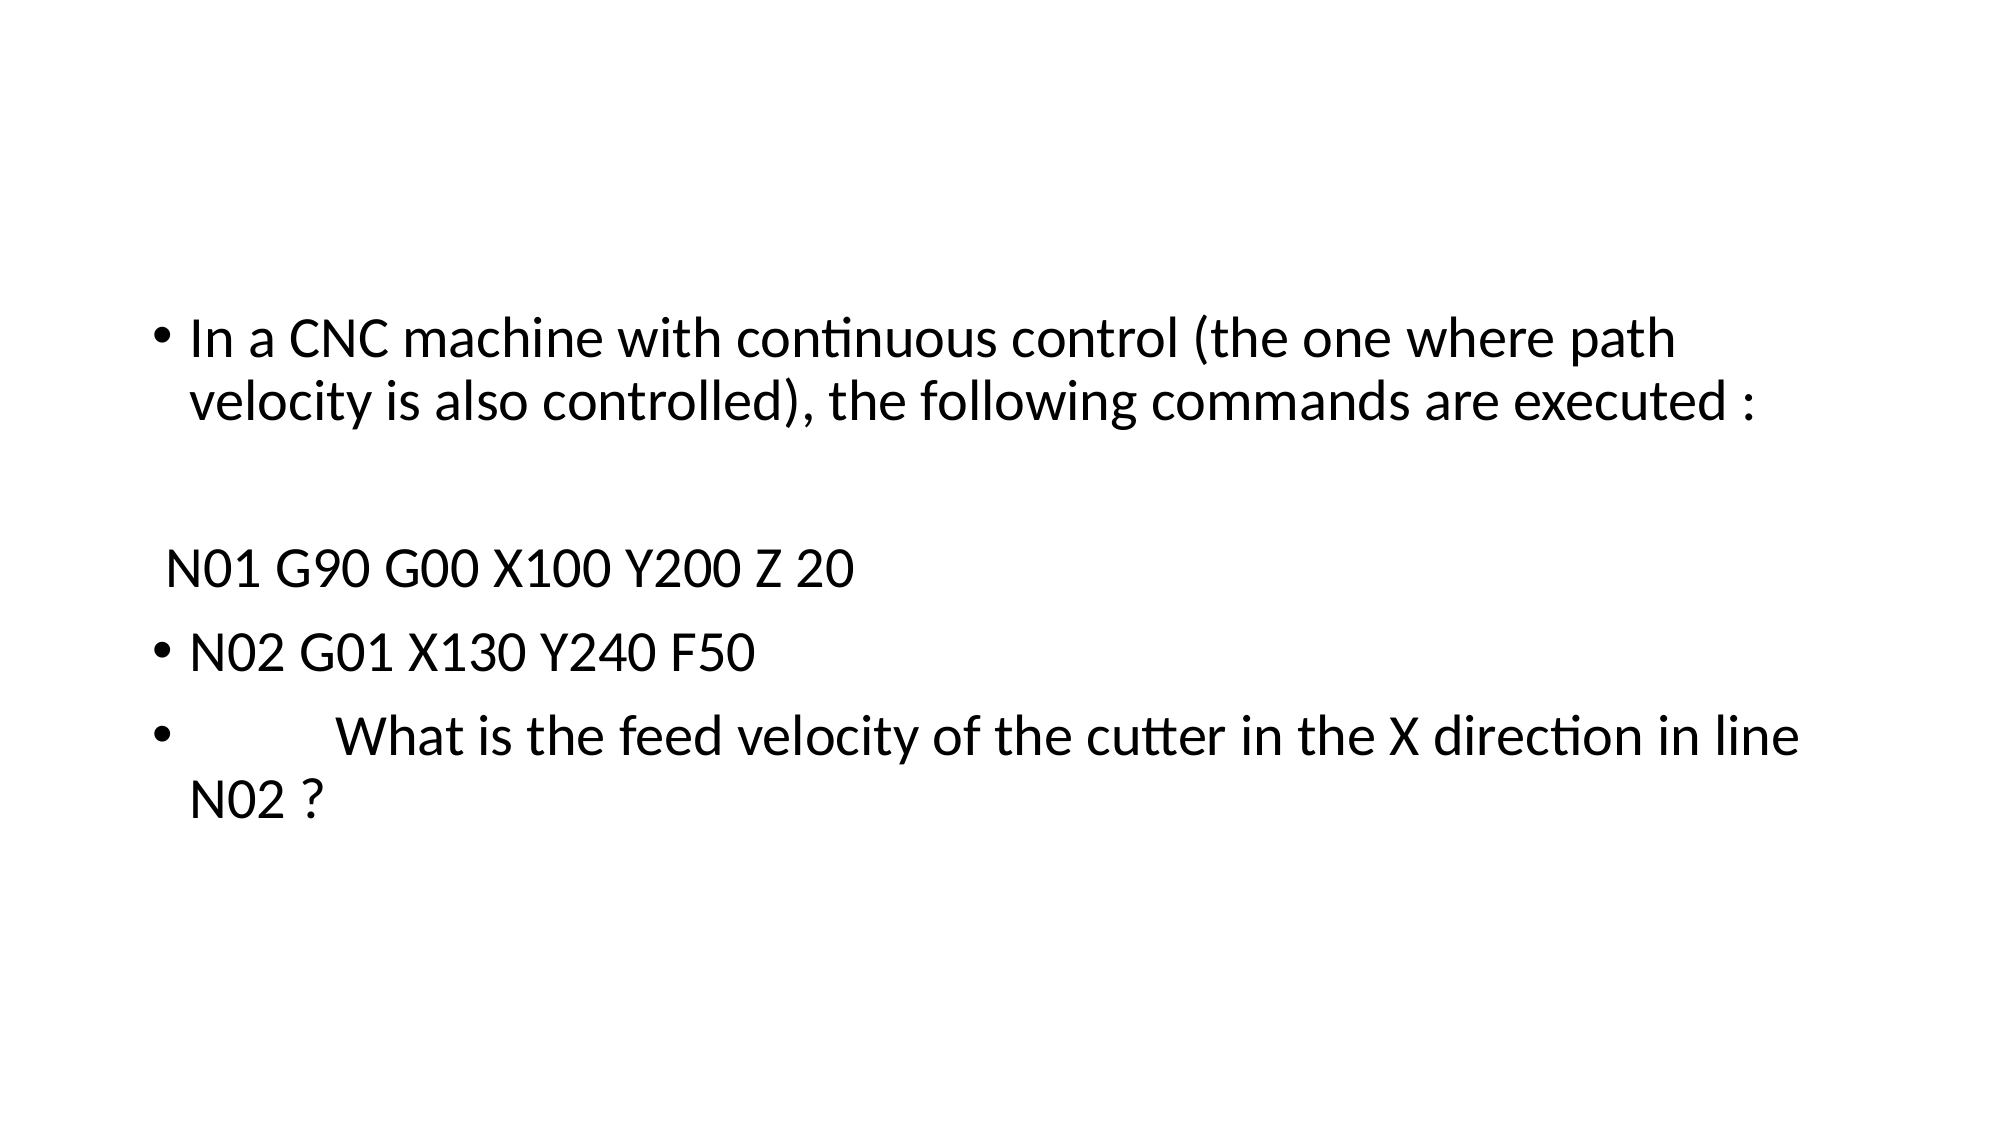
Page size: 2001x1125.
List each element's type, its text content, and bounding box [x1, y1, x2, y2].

list In a CNC machine with continuous control (the one where path velocity is also controlled), the following commands are executed : N01 G90 G00 X100 Y200 Z 20 N02 G01 X130 Y240 F50 What is the feed velocity of the cutter in the X direction in line N02 ? [137, 299, 1863, 1014]
